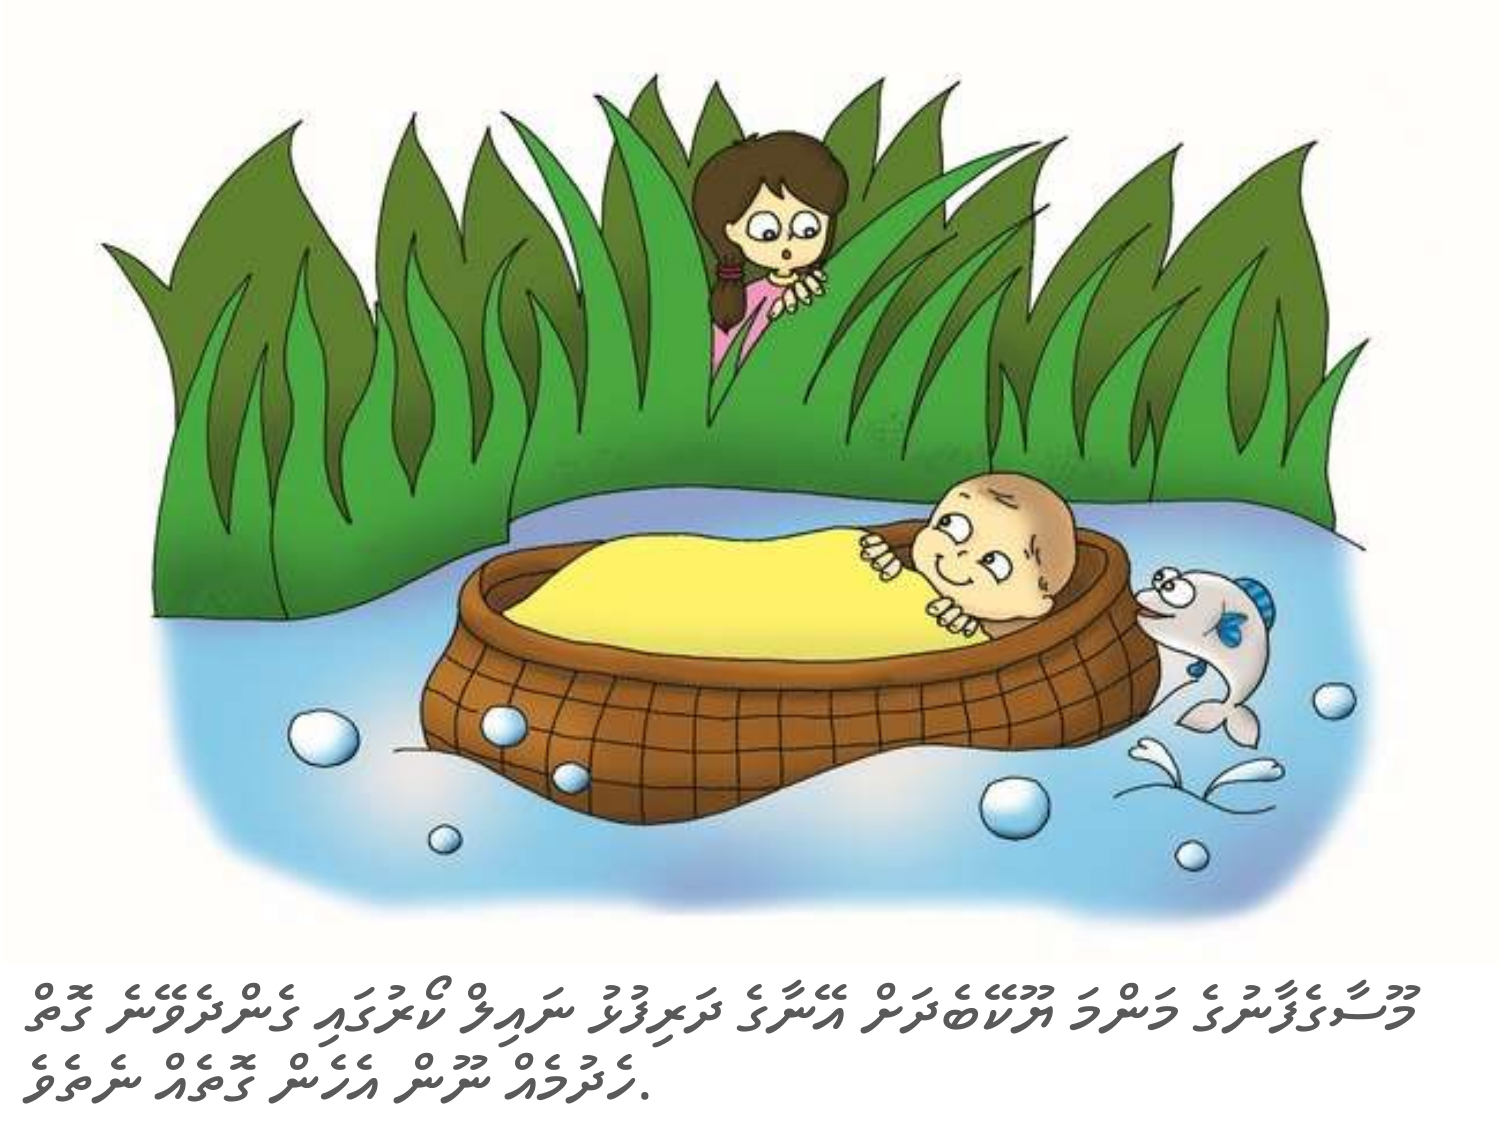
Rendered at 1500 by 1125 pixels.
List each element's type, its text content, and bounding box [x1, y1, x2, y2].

picture [1, 0, 1500, 965]
text_box މޫސާގެފާނުގެ މަންމަ ޔޫކޭބެދަށް އޭނާގެ ދަރިފުޅު ނައިލް ކޯރުގައި ގެންދެވޭނެ ގޮތް ހެދުމެއް ނޫން އެހެން ގޮތެއް ނެތެވެ. [11, 972, 1483, 1119]
